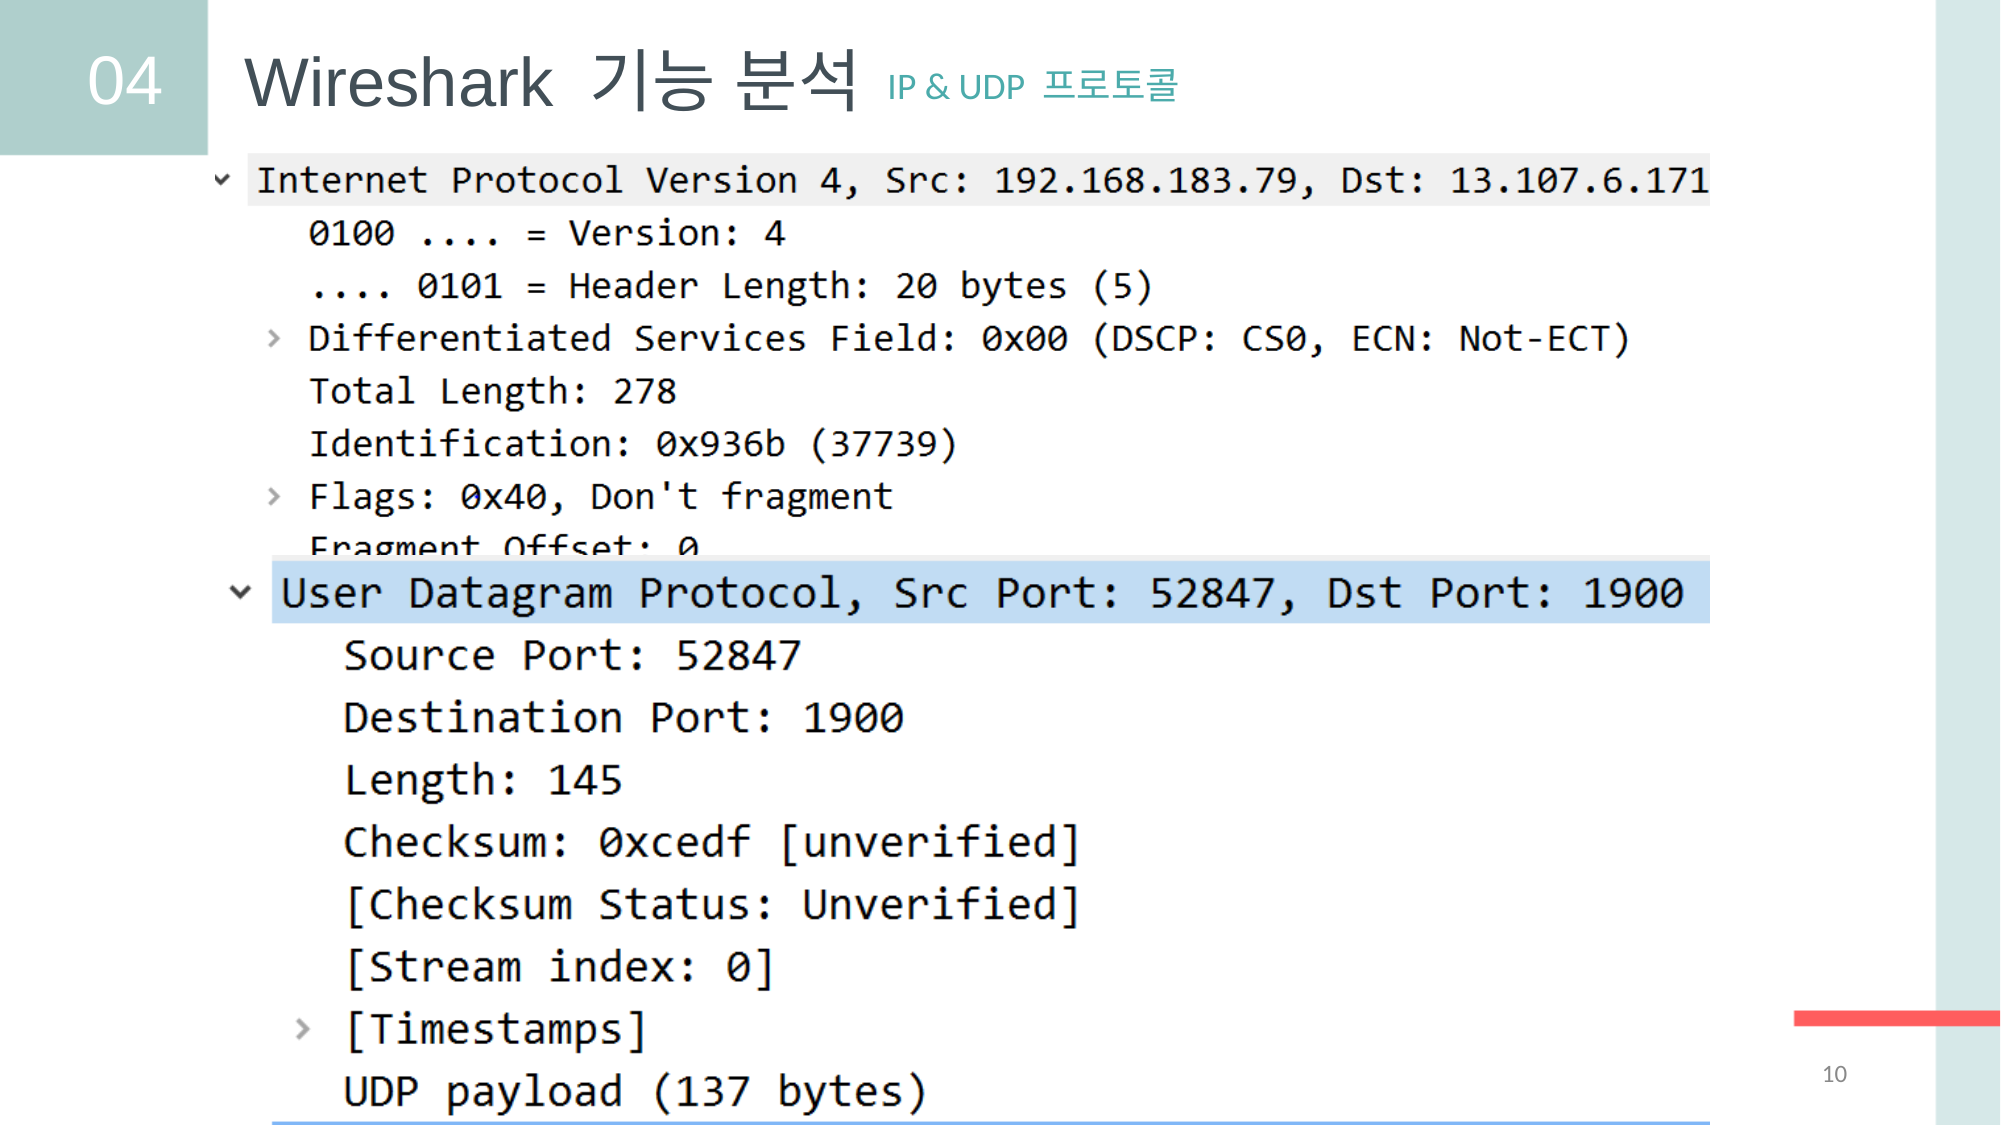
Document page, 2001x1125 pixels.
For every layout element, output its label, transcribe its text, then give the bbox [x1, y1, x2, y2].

text_box Wireshark 기능 분석 [229, 46, 1123, 128]
text_box 04 [65, 44, 187, 126]
picture [0, 0, 2001, 1125]
text_box IP & UDP 프로토콜 [872, 47, 1420, 123]
slide_number 10 [1714, 1042, 1863, 1103]
